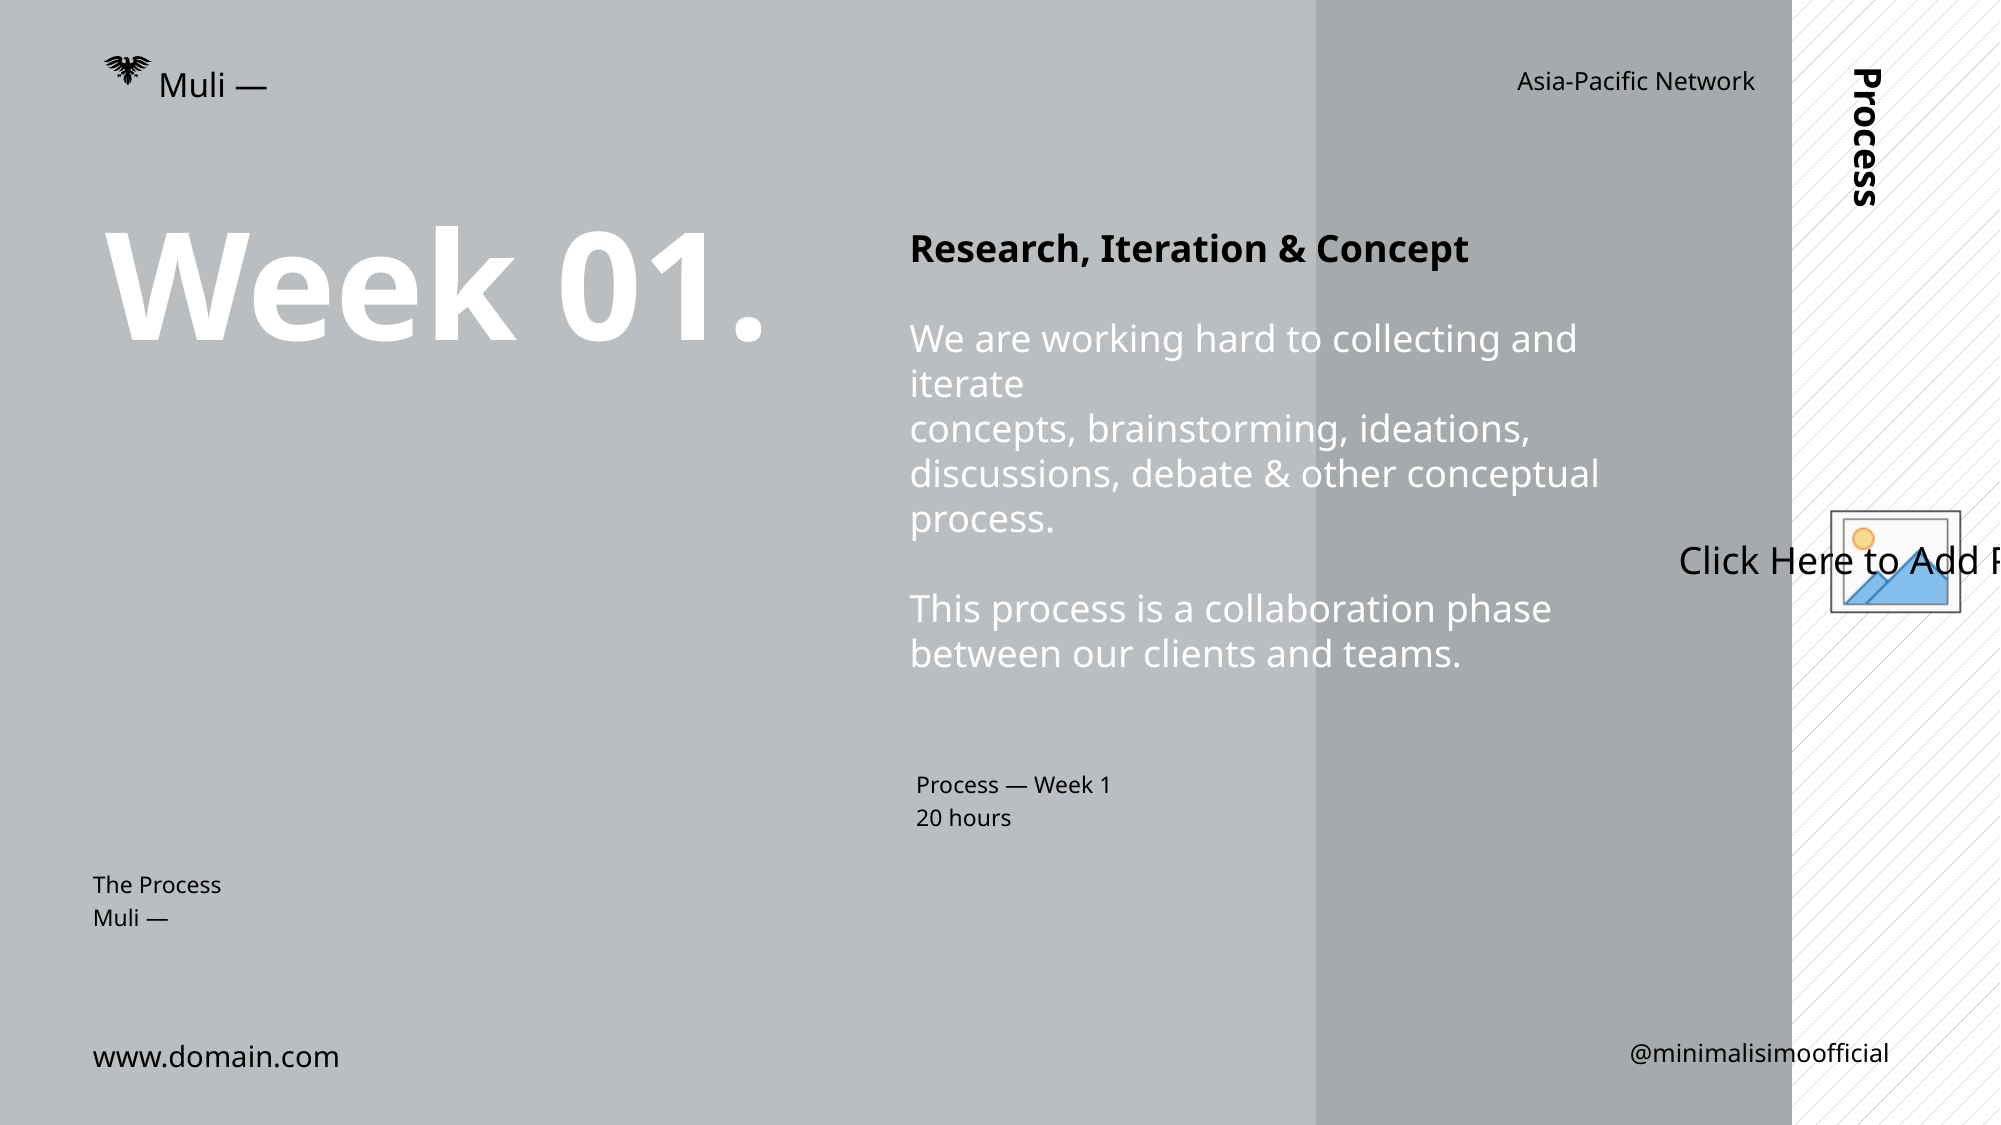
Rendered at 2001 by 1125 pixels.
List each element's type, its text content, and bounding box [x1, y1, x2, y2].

picture [1791, 0, 2000, 1125]
text_box Week 01. [90, 183, 1030, 378]
text_box www.domain.com [78, 1013, 665, 1081]
text_box @minimalisimoofficial [1318, 1015, 1791, 1075]
text_box [103, 56, 143, 86]
text_box Asia-Pacific Network [1183, 43, 1771, 103]
text_box Research, Iteration & Concept We are working hard to collecting and iterate concepts, brainstorming, ideations, discussions, debate & other conceptual process. This process is a collaboration phase between our clients and teams. [894, 217, 1694, 682]
text_box Muli — [143, 36, 457, 112]
text_box The Process Muli — [78, 857, 665, 939]
text_box Process — Week 1 20 hours [901, 757, 1488, 839]
